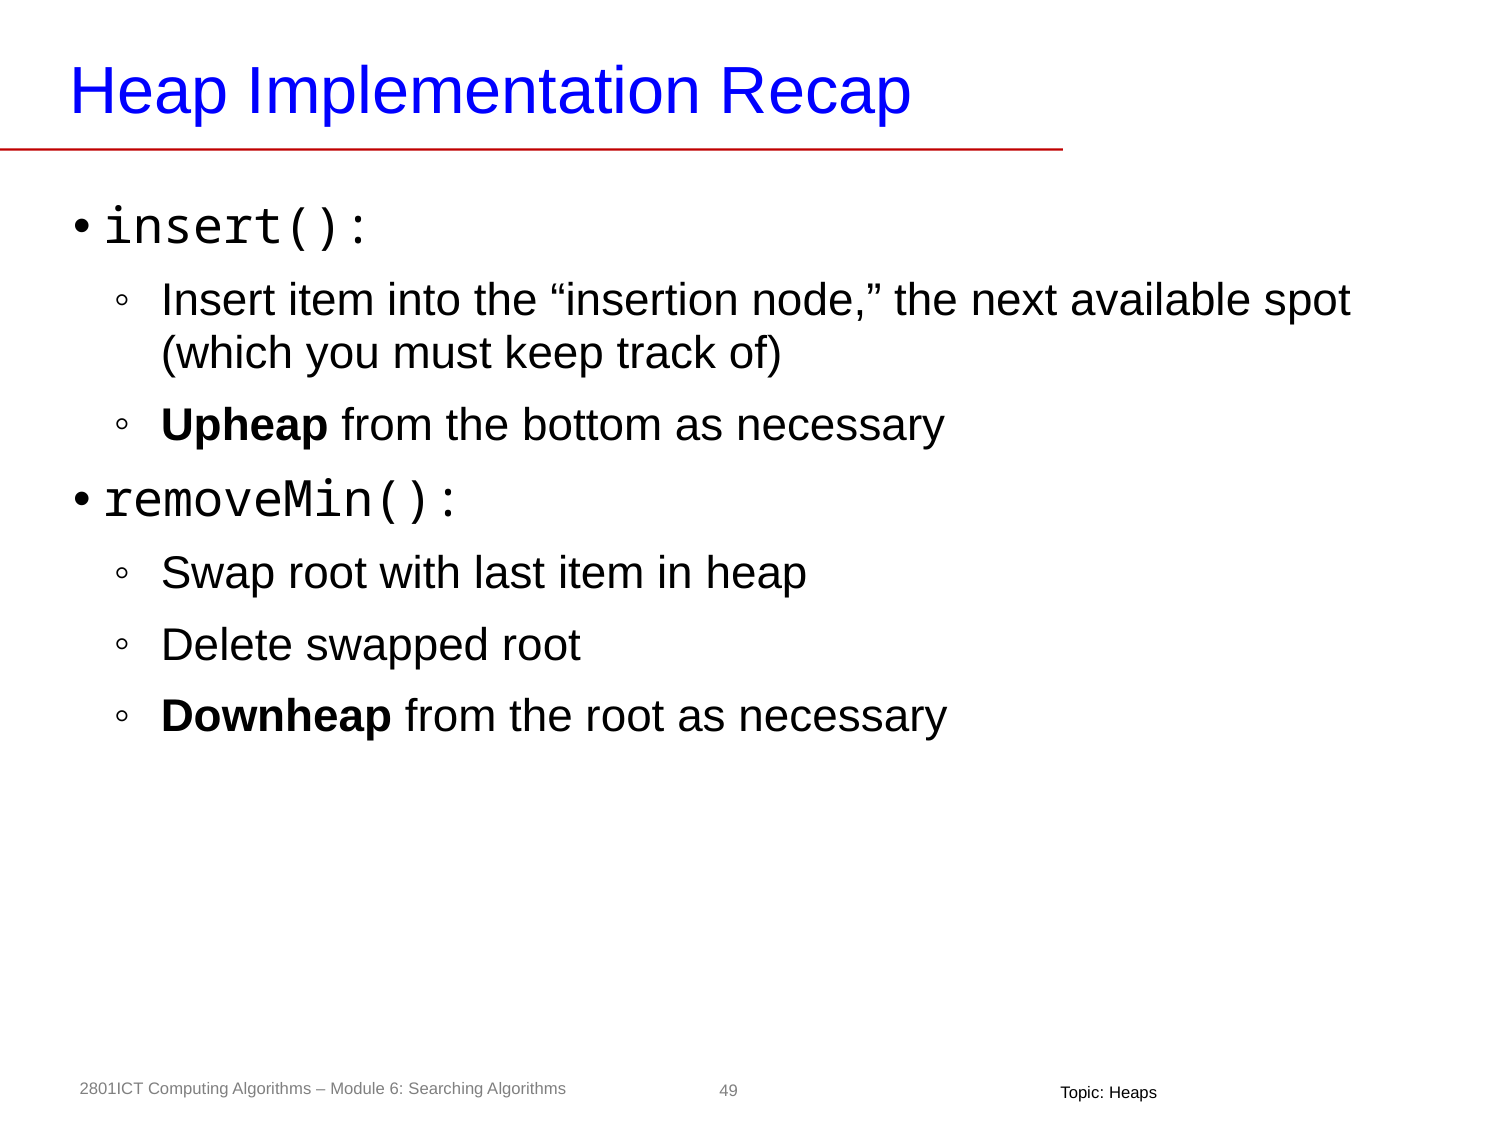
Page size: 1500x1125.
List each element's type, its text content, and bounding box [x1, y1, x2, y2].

list insert(): Insert item into the “insertion node,” the next available spot (which you must keep track of) Upheap from the bottom as necessary removeMin(): Swap root with last item in heap Delete swapped root Downheap from the root as necessary [57, 188, 1457, 1012]
title Heap Implementation Recap [57, 41, 1173, 133]
text_box Topic: Heaps [1045, 1082, 1173, 1108]
